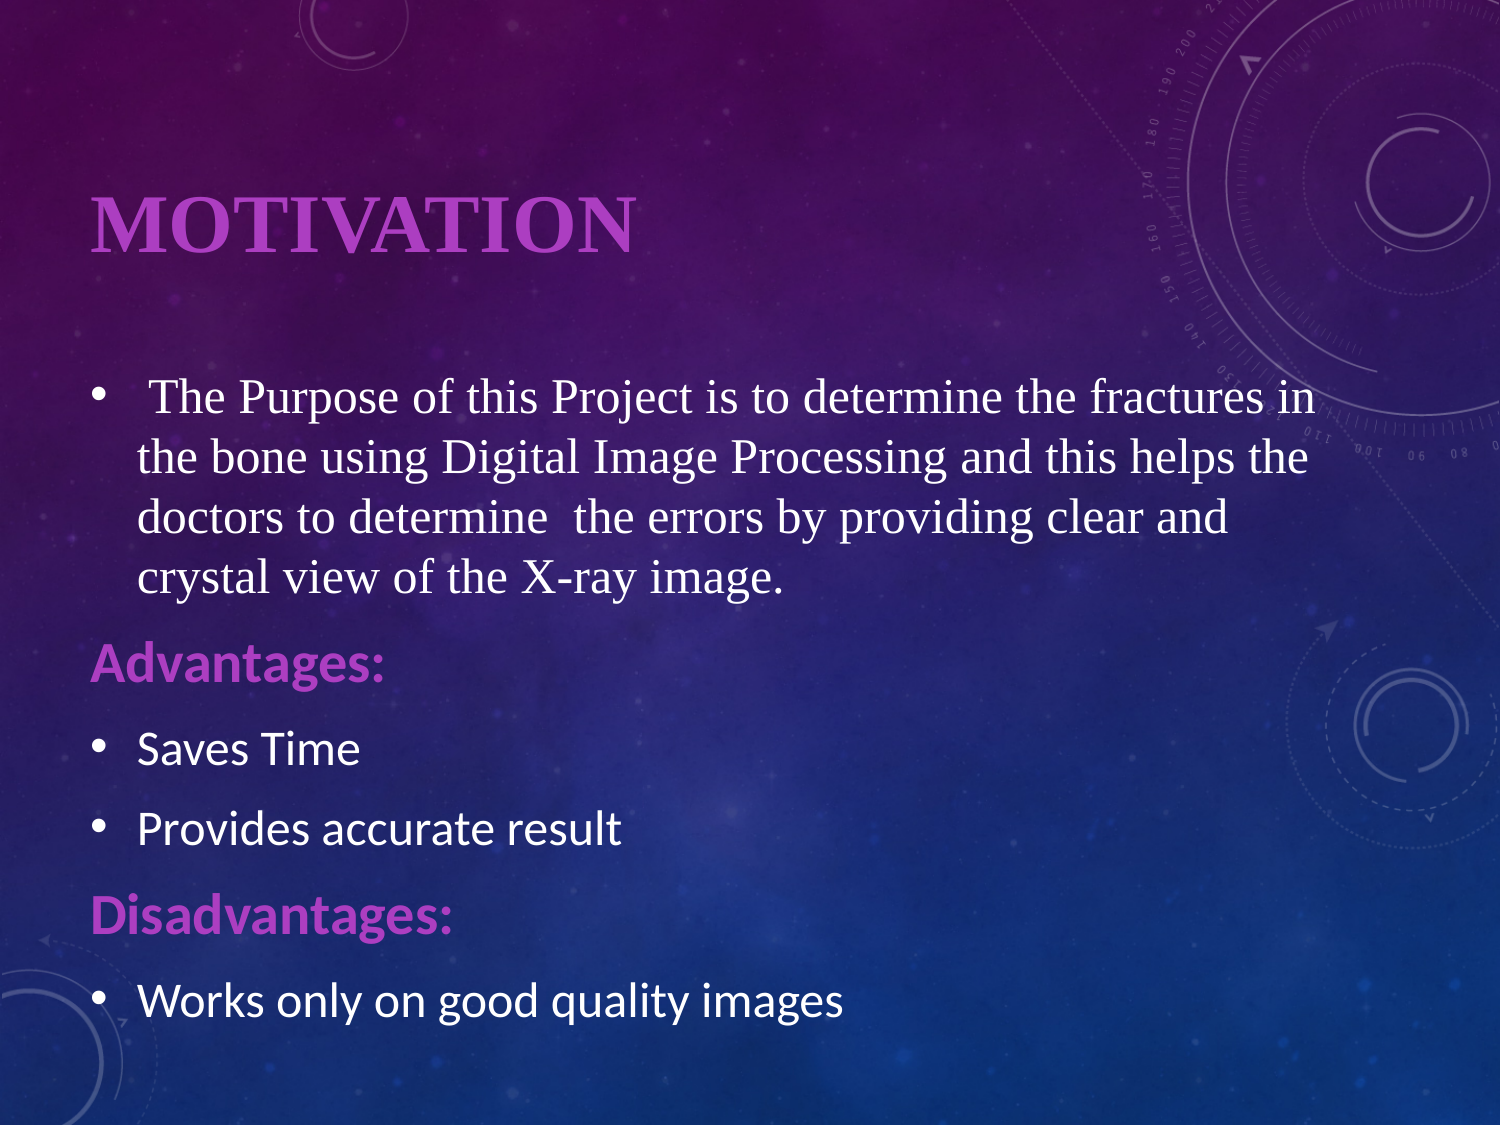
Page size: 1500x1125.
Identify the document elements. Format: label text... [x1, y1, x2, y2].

title Motivation [75, 99, 1350, 275]
list The Purpose of this Project is to determine the fractures in the bone using Digital Image Processing and this helps the doctors to determine the errors by providing clear and crystal view of the X-ray image. Advantages: Saves Time Provides accurate result Disadvantages: Works only on good quality images [75, 275, 1350, 1075]
picture [0, 0, 1500, 1125]
